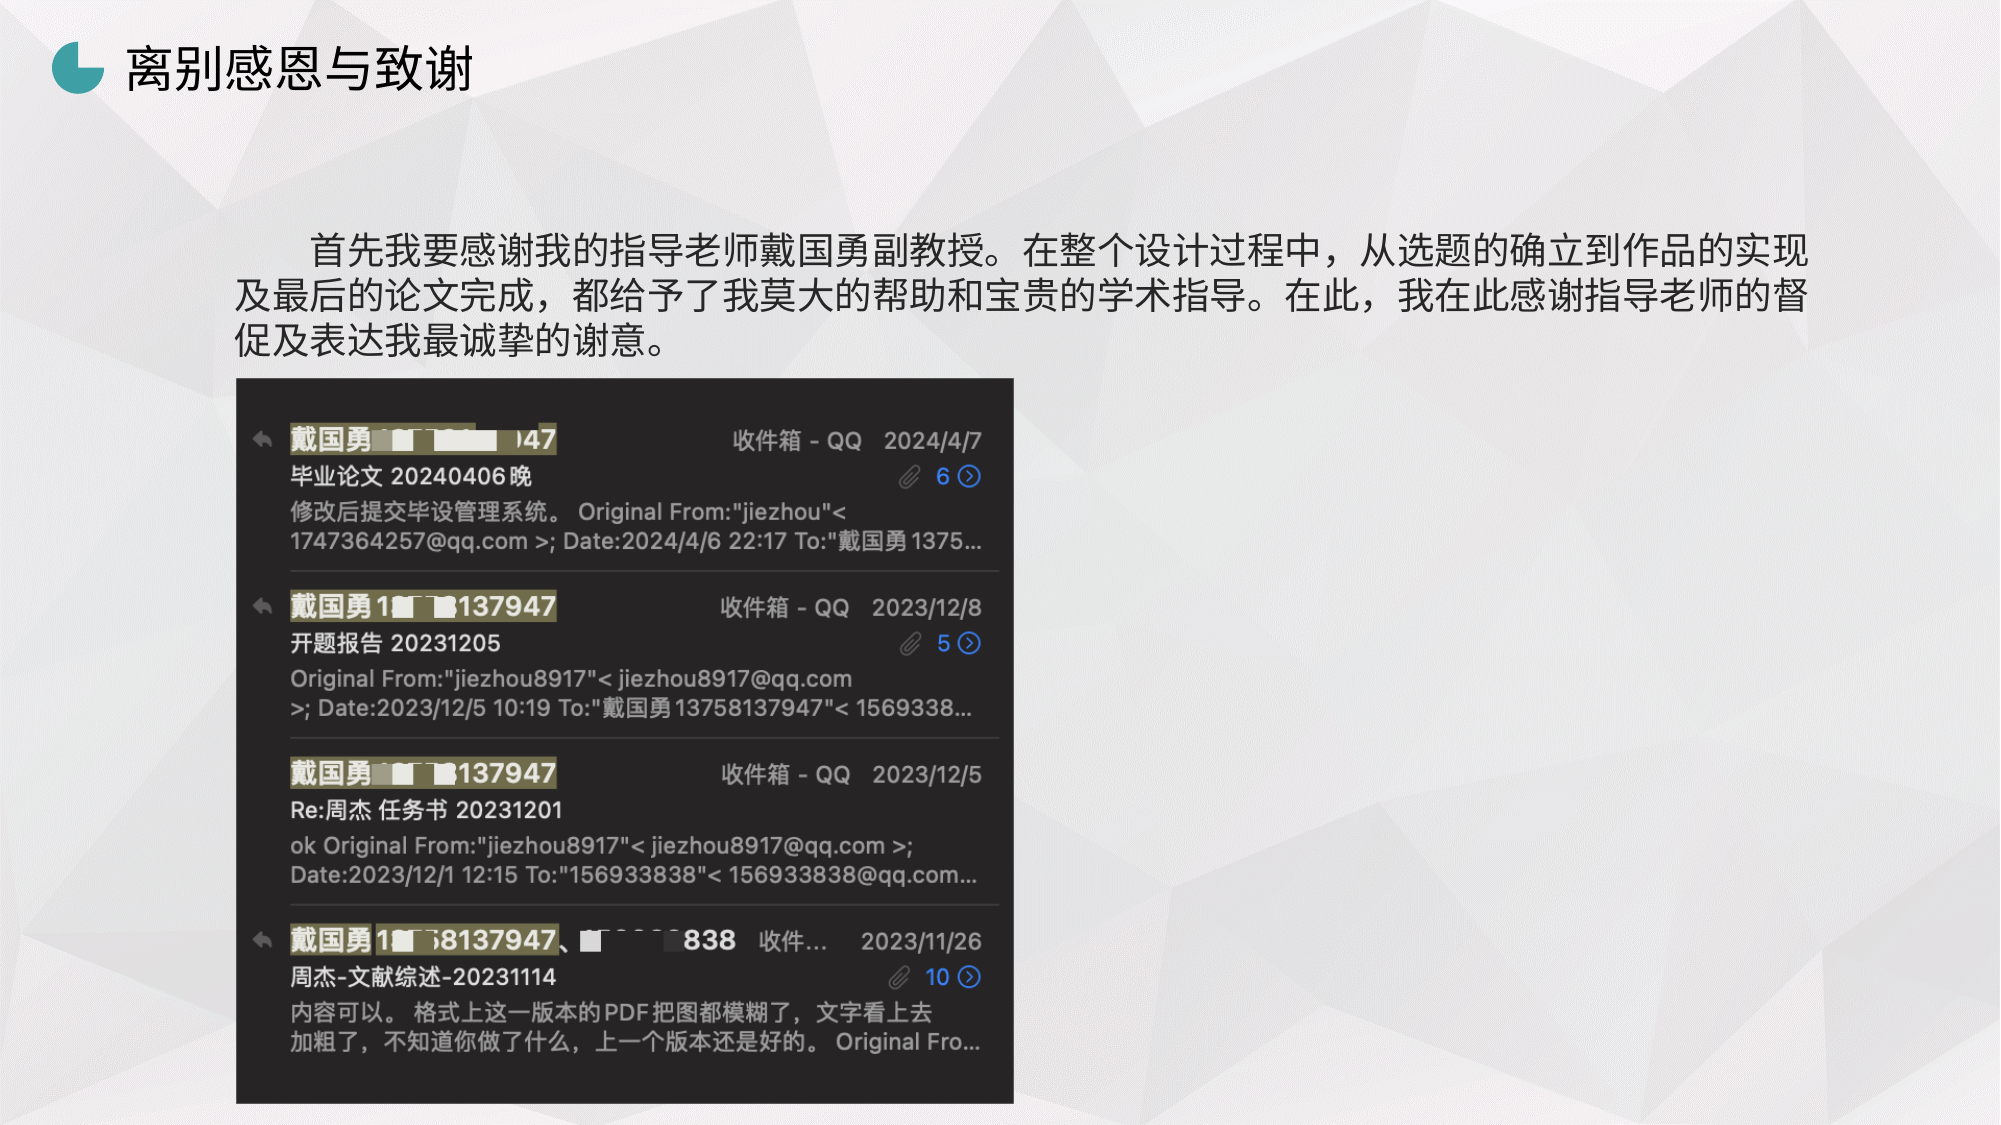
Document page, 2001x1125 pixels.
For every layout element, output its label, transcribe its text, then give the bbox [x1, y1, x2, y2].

picture [0, 0, 2000, 1125]
text_box 首先我要感谢我的指导老师戴国勇副教授。在整个设计过程中，从选题的确立到作品的实现及最后的论文完成，都给予了我莫大的帮助和宝贵的学术指导。在此，我在此感谢指导老师的督促及表达我最诚挚的谢意。 [219, 219, 1846, 415]
text_box 离别感恩与致谢 [109, 29, 490, 105]
text_box [50, 40, 106, 95]
